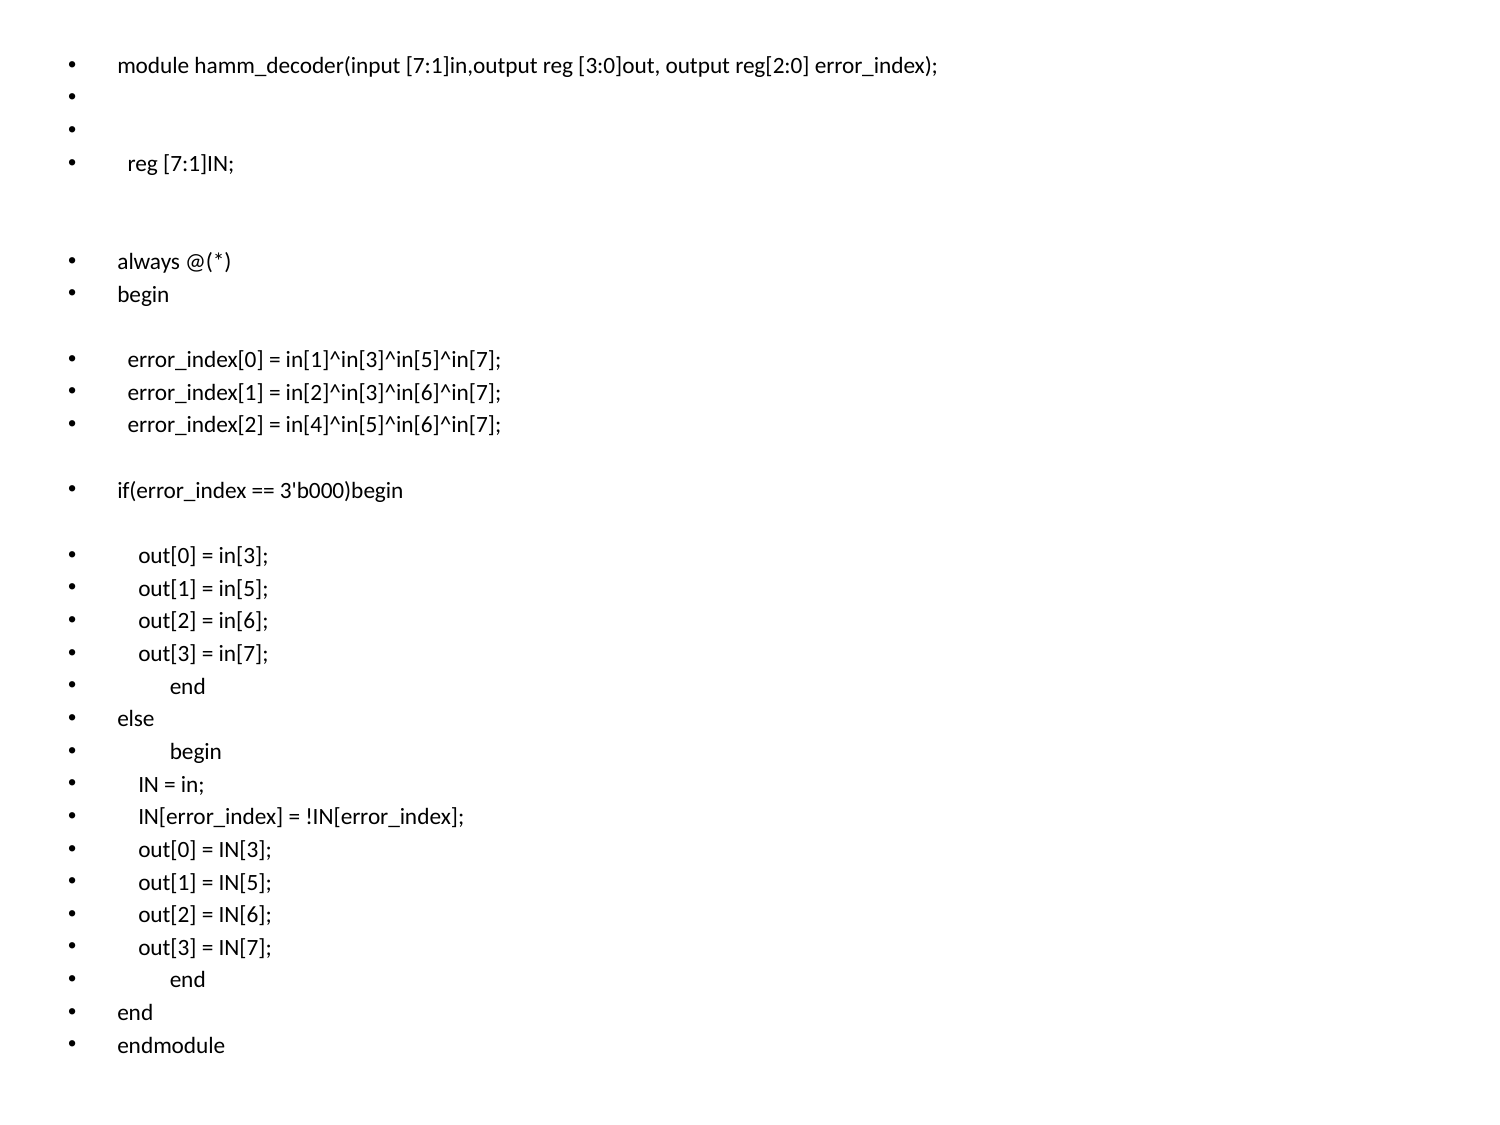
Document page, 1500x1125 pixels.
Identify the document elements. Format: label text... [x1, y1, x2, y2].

list module hamm_decoder(input [7:1]in,output reg [3:0]out, output reg[2:0] error_index); reg [7:1]IN; always @(*) begin error_index[0] = in[1]^in[3]^in[5]^in[7]; error_index[1] = in[2]^in[3]^in[6]^in[7]; error_index[2] = in[4]^in[5]^in[6]^in[7]; if(error_index == 3'b000)begin out[0] = in[3]; out[1] = in[5]; out[2] = in[6]; out[3] = in[7]; end else begin IN = in; IN[error_index] = !IN[error_index]; out[0] = IN[3]; out[1] = IN[5]; out[2] = IN[6]; out[3] = IN[7]; end end endmodule [53, 42, 1459, 1083]
